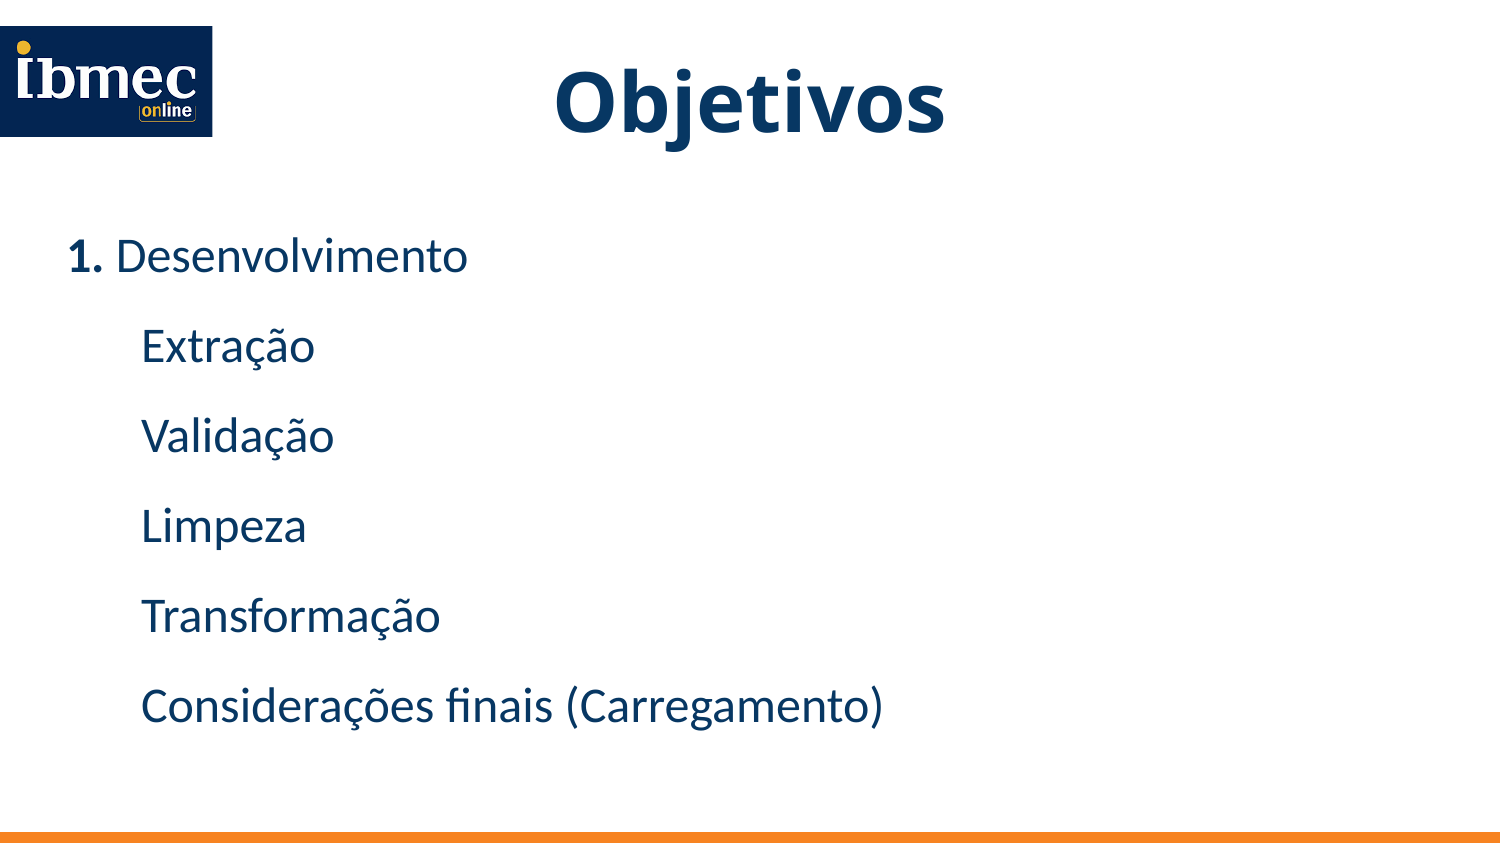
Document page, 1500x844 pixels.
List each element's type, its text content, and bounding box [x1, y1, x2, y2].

picture [0, 25, 213, 137]
text_box [0, 832, 1500, 843]
subtitle 1. Desenvolvimento Extração Validação Limpeza Transformação Considerações finais (Carregamento) [51, 218, 1388, 706]
subtitle Objetivos [51, 50, 1449, 148]
